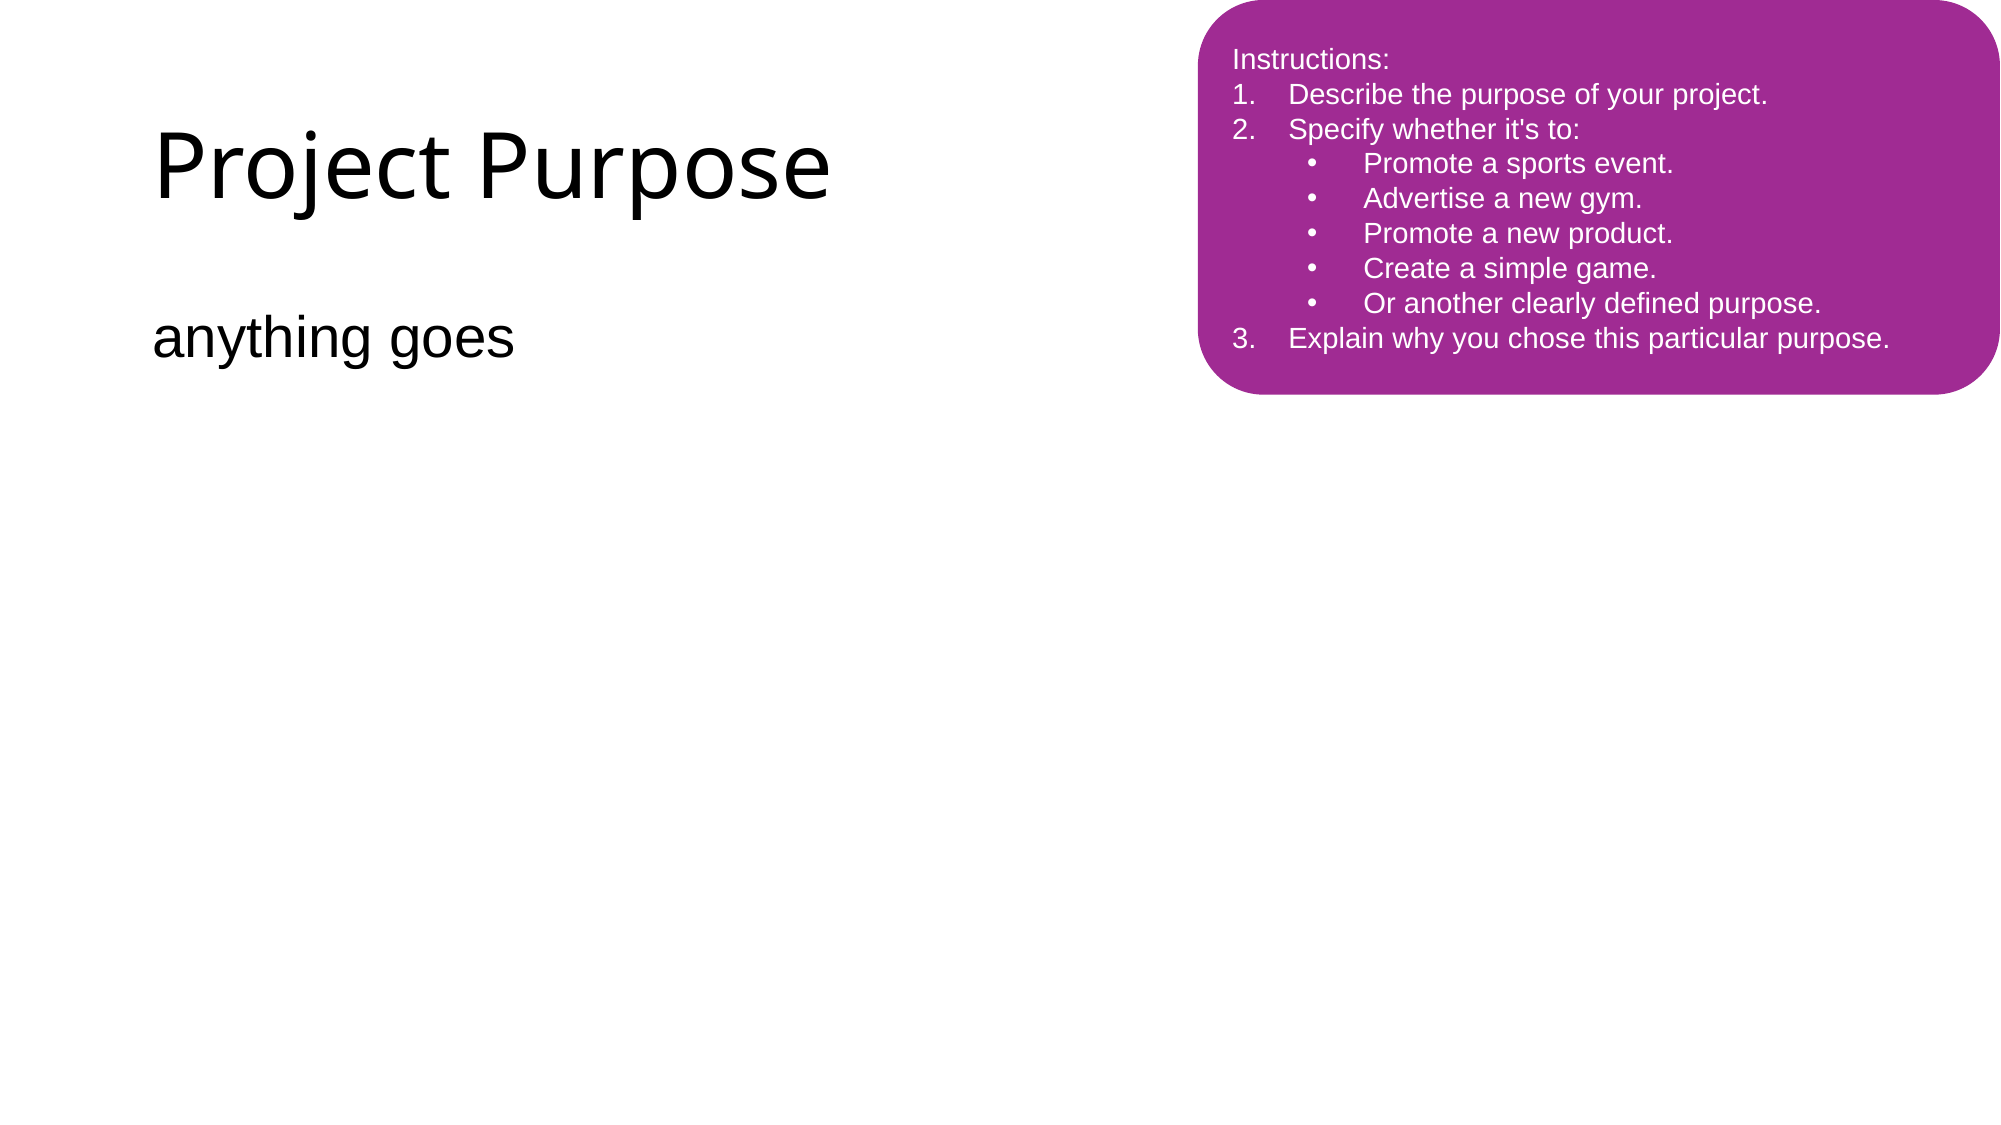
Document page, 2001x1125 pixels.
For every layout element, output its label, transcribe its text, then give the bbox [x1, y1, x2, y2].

text_box Instructions: Describe the purpose of your project. Specify whether it's to: Promote a sports event. Advertise a new gym. Promote a new product. Create a simple game. Or another clearly defined purpose. Explain why you chose this particular purpose. [1197, 0, 2000, 395]
list anything goes [137, 299, 1863, 1014]
title Project Purpose [137, 59, 1198, 278]
